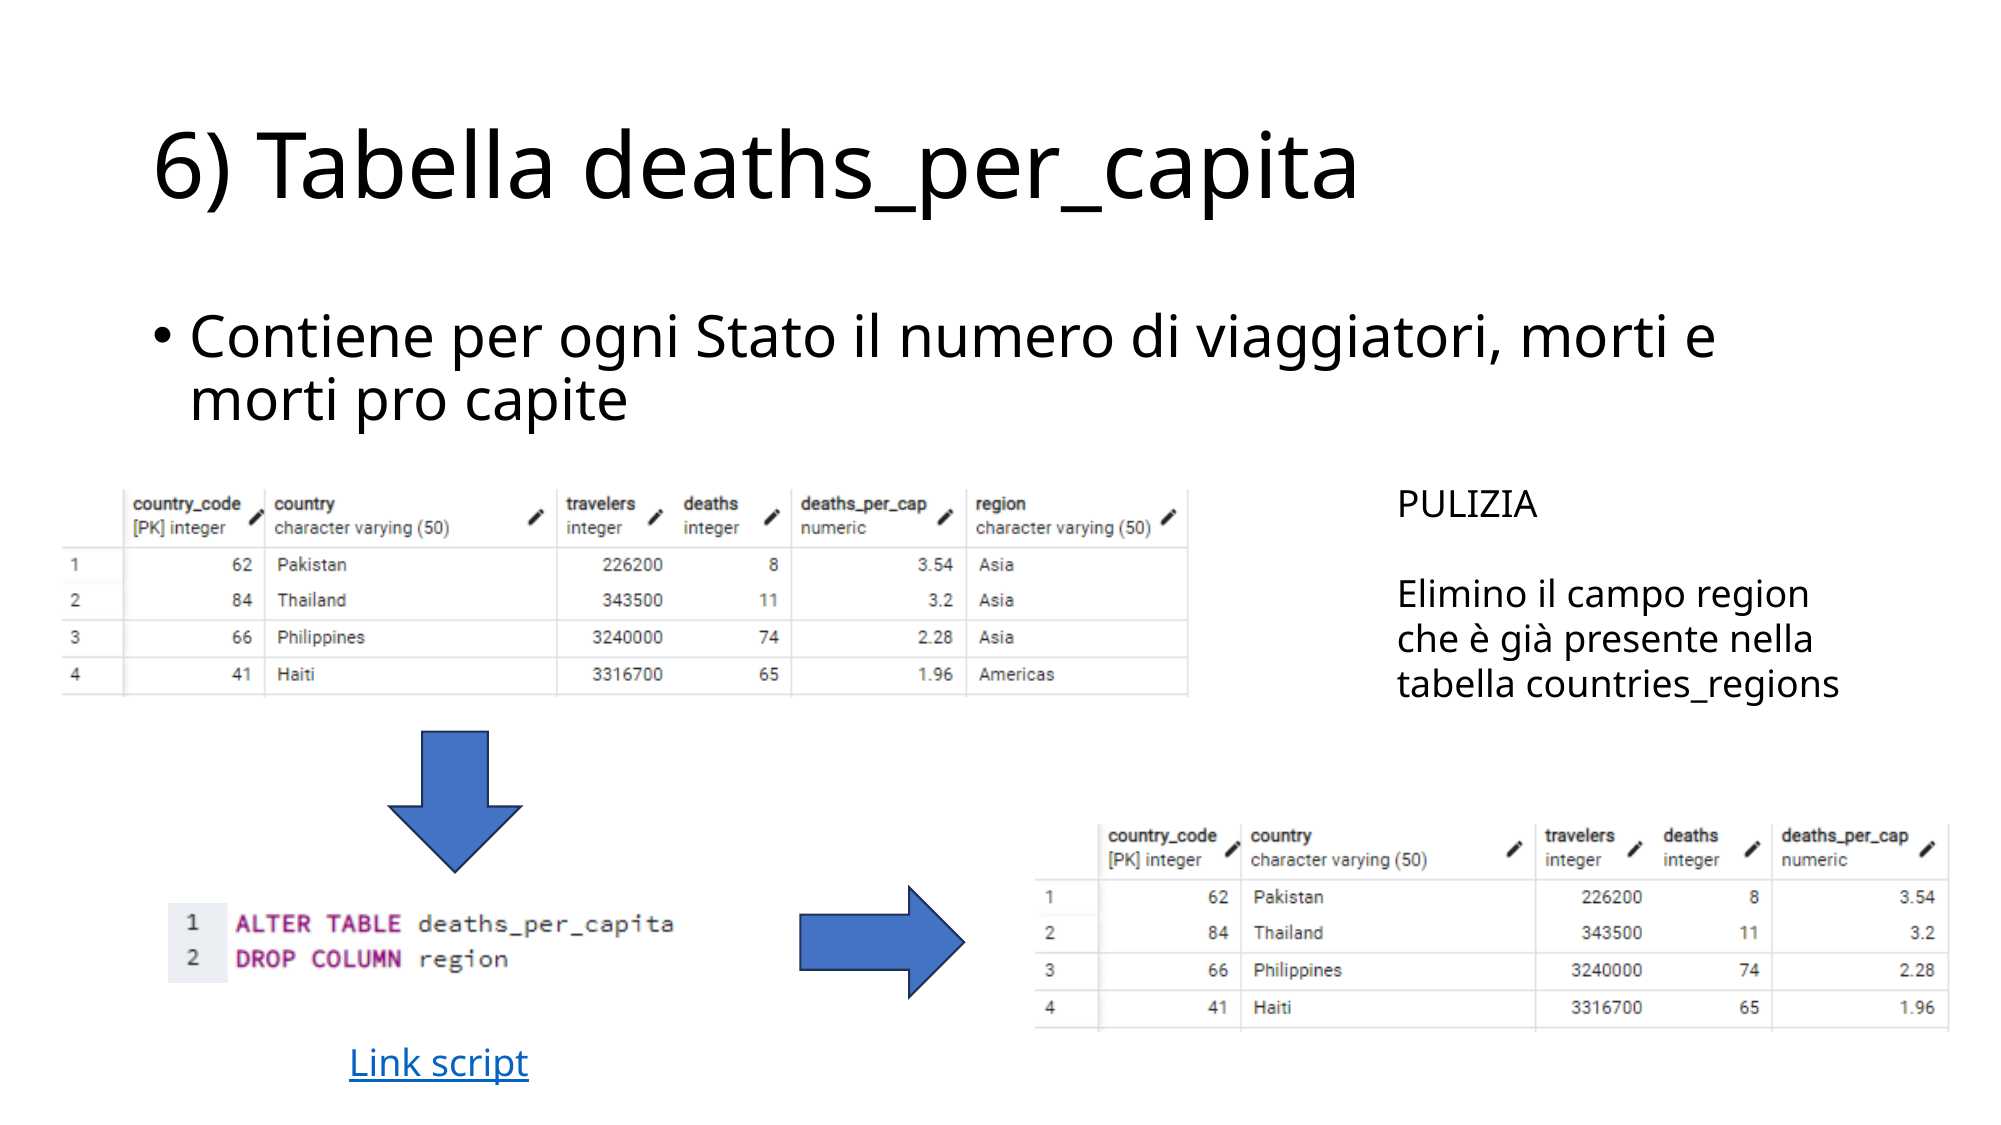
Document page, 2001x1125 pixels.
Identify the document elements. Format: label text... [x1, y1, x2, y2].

picture [1035, 824, 1956, 1032]
list Contiene per ogni Stato il numero di viaggiatori, morti e morti pro capite [137, 299, 1863, 1014]
picture [62, 489, 1197, 697]
text_box Link script [334, 1031, 576, 1097]
title 6) Tabella deaths_per_capita [137, 59, 1863, 278]
picture [168, 903, 698, 983]
text_box [386, 730, 524, 874]
text_box PULIZIA Elimino il campo region che è già presente nella tabella countries_regions [1382, 472, 1877, 712]
text_box [799, 884, 966, 1000]
